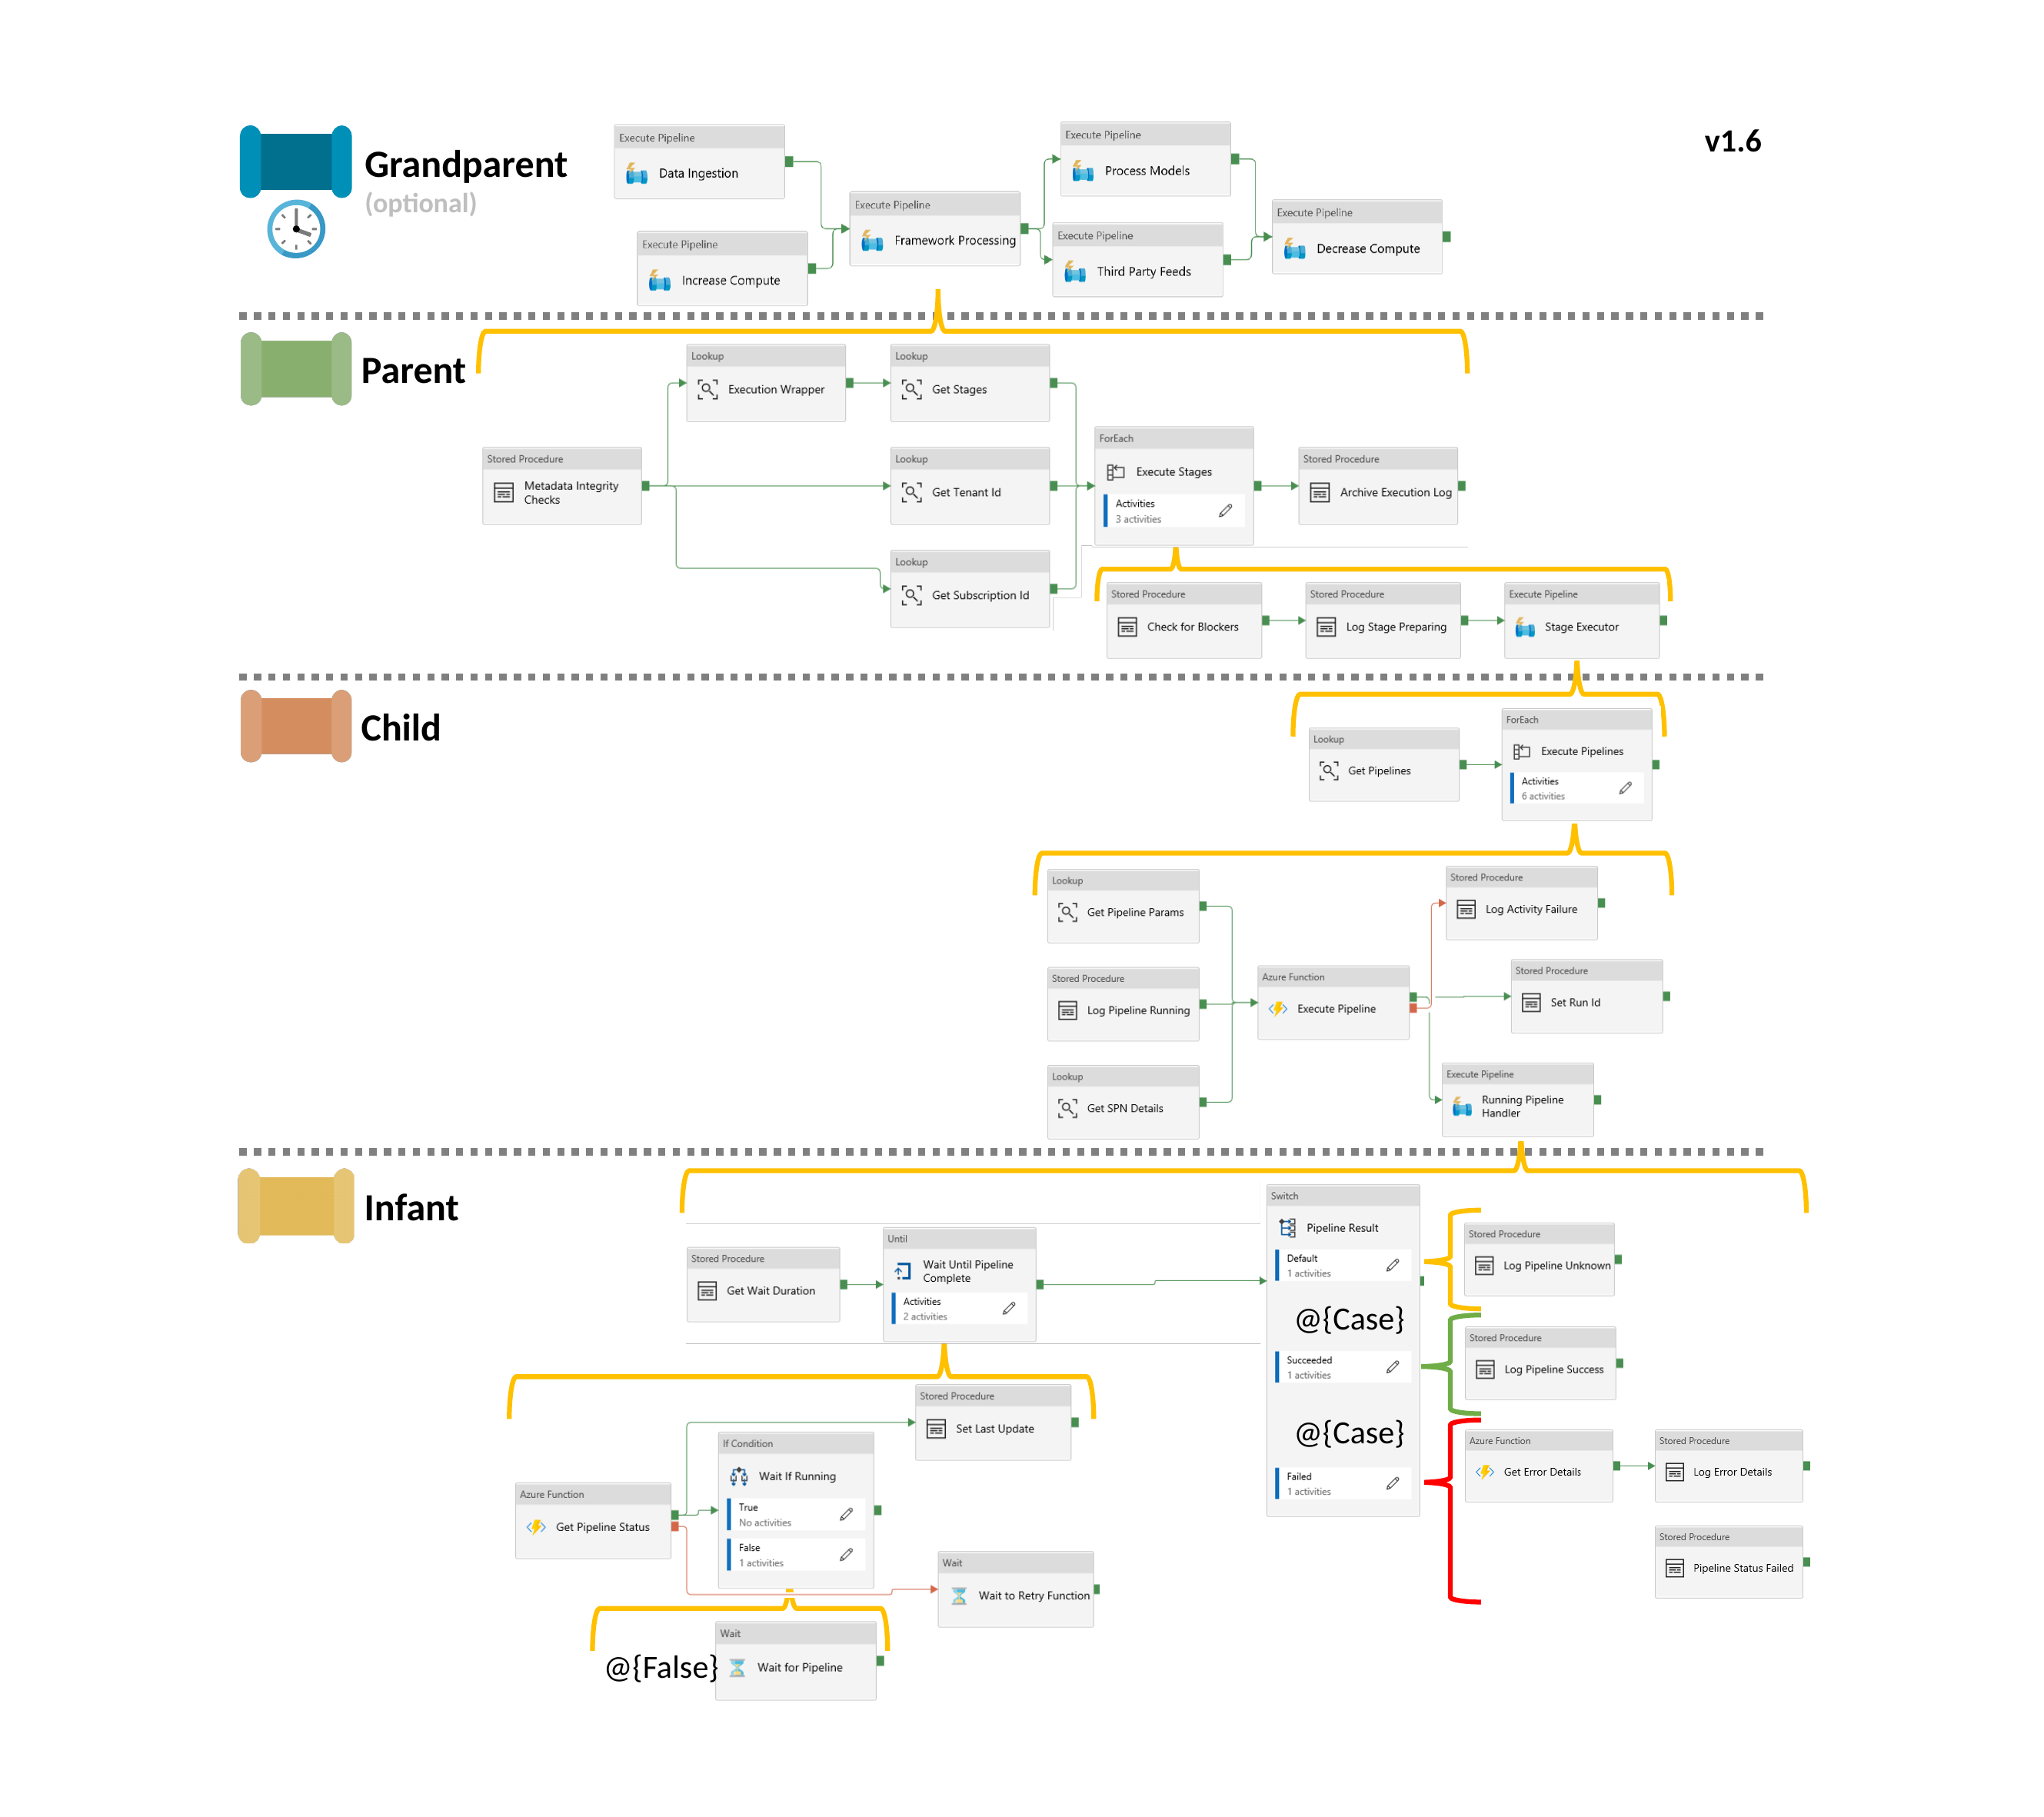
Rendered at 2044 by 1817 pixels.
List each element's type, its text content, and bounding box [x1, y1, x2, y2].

picture [343, 125, 352, 132]
text_box [1468, 568, 1671, 601]
text_box [1426, 1419, 1481, 1602]
text_box [1519, 1141, 1523, 1152]
picture [239, 688, 352, 763]
text_box Infant [355, 1176, 471, 1234]
picture [345, 192, 352, 198]
picture [1307, 706, 1661, 824]
text_box [1034, 824, 1670, 896]
picture [478, 341, 1667, 661]
picture [252, 125, 341, 133]
picture [609, 118, 1455, 311]
text_box Parent [352, 339, 478, 398]
picture [237, 1167, 355, 1243]
text_box Child [352, 697, 454, 754]
text_box @{False} [592, 1639, 714, 1690]
text_box [1292, 677, 1666, 737]
picture [686, 1180, 1426, 1519]
text_box Grandparent (optional) [353, 133, 580, 225]
text_box [1575, 661, 1579, 677]
picture [255, 191, 338, 258]
text_box [481, 316, 1466, 341]
text_box [681, 1153, 1807, 1213]
picture [1461, 1323, 1626, 1403]
text_box [592, 1631, 714, 1639]
picture [239, 191, 246, 198]
picture [514, 1383, 1100, 1703]
picture [1461, 1220, 1624, 1300]
picture [239, 331, 352, 406]
picture [239, 125, 248, 135]
picture [1046, 865, 1673, 1141]
text_box v1.6 [1693, 113, 1774, 165]
picture [1463, 1426, 1811, 1600]
text_box [1426, 1213, 1481, 1310]
text_box [508, 1376, 1091, 1419]
text_box [1426, 1314, 1481, 1415]
